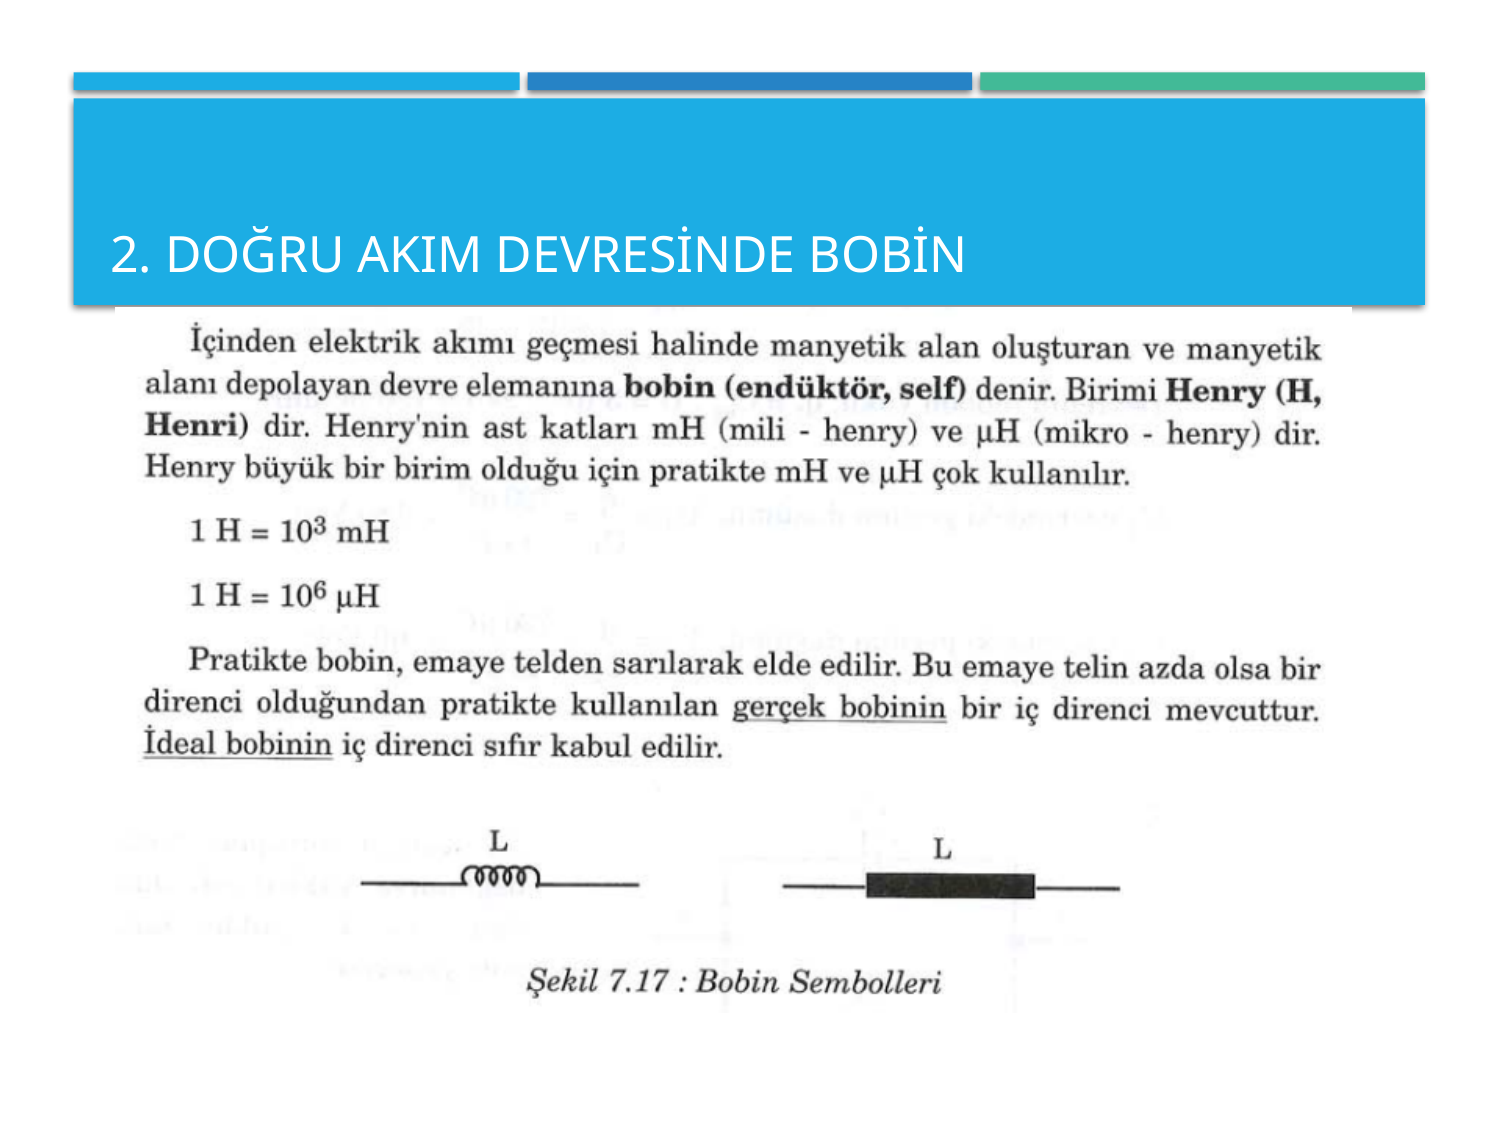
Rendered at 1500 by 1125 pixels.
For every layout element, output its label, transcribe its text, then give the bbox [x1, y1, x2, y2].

title 2. Doğru akım devresinde bobin [95, 112, 1406, 291]
picture [114, 307, 1352, 1013]
